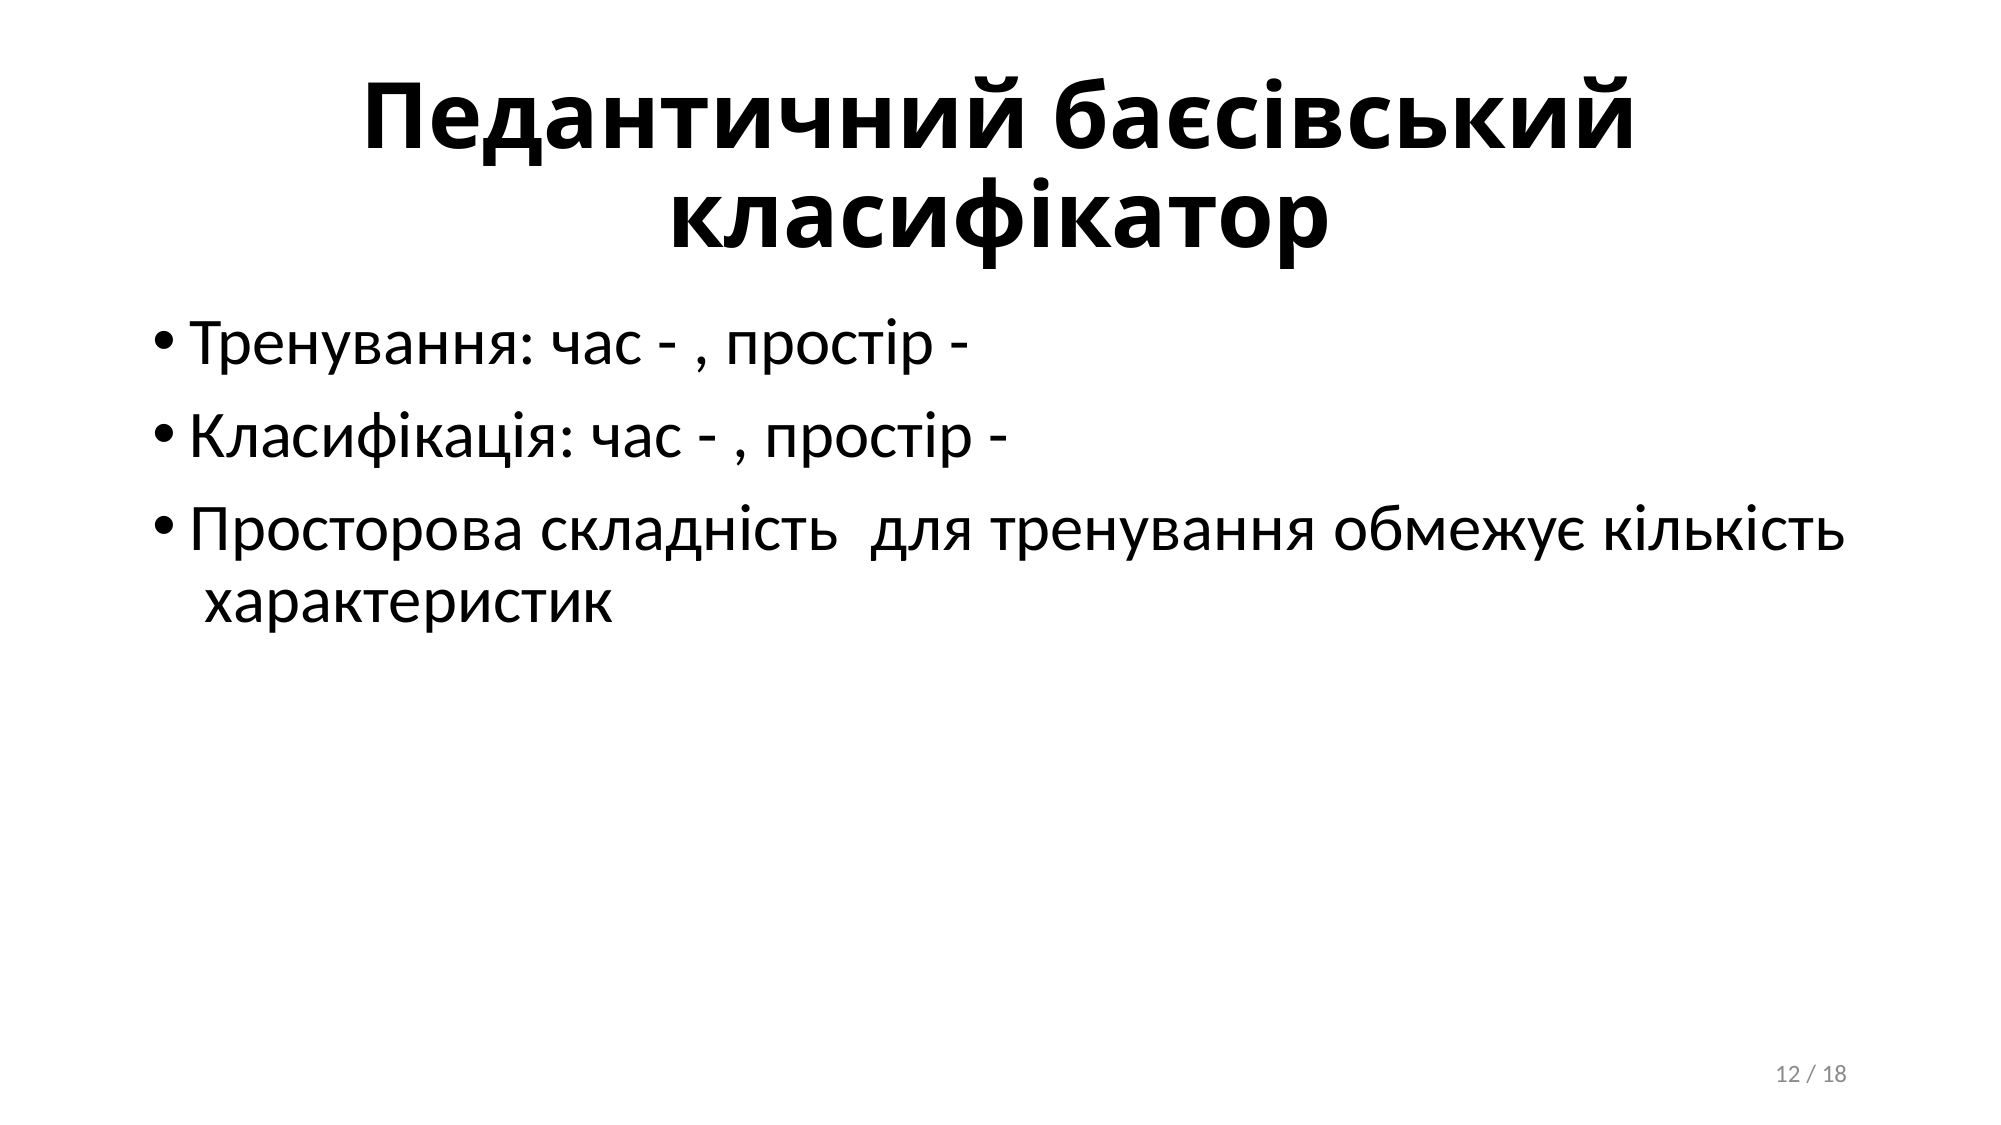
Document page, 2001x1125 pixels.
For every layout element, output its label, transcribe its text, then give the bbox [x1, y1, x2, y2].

slide_number 12 / 18 [1412, 1042, 1863, 1103]
title Педантичний баєсівський класифікатор [137, 59, 1863, 278]
